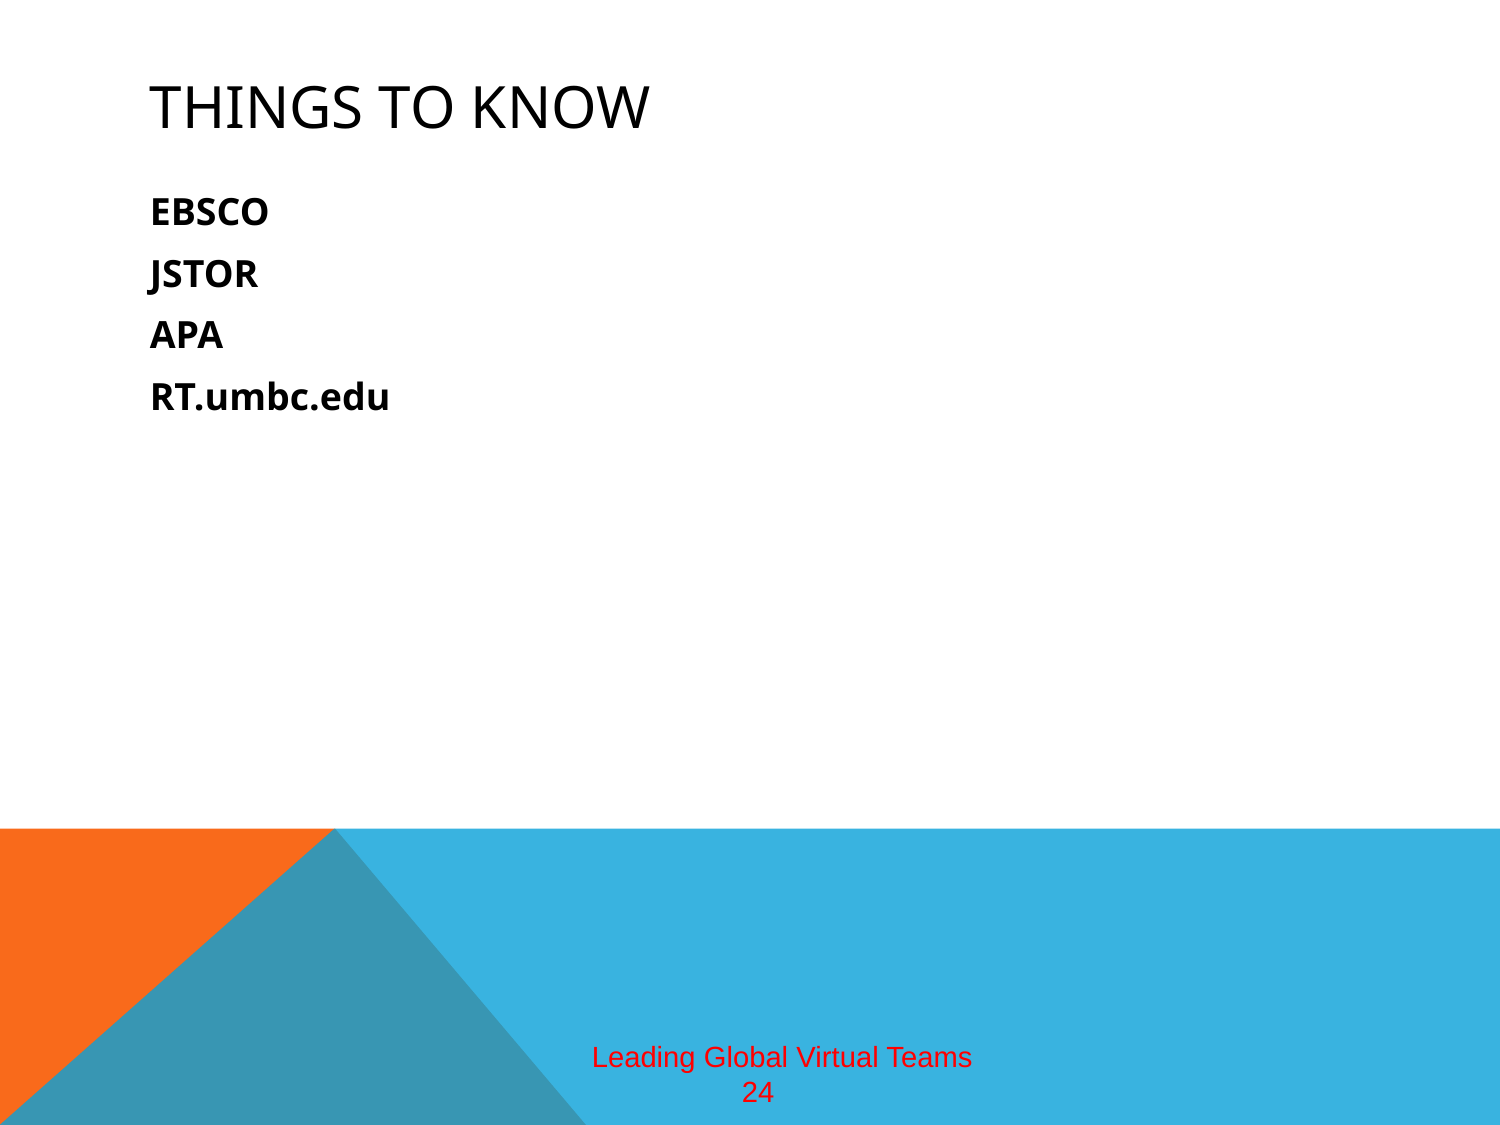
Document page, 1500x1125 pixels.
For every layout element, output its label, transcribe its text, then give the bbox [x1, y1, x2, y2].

list EBSCO JSTOR APA RT.umbc.edu [134, 180, 1369, 768]
title Things to know [134, 59, 1369, 150]
